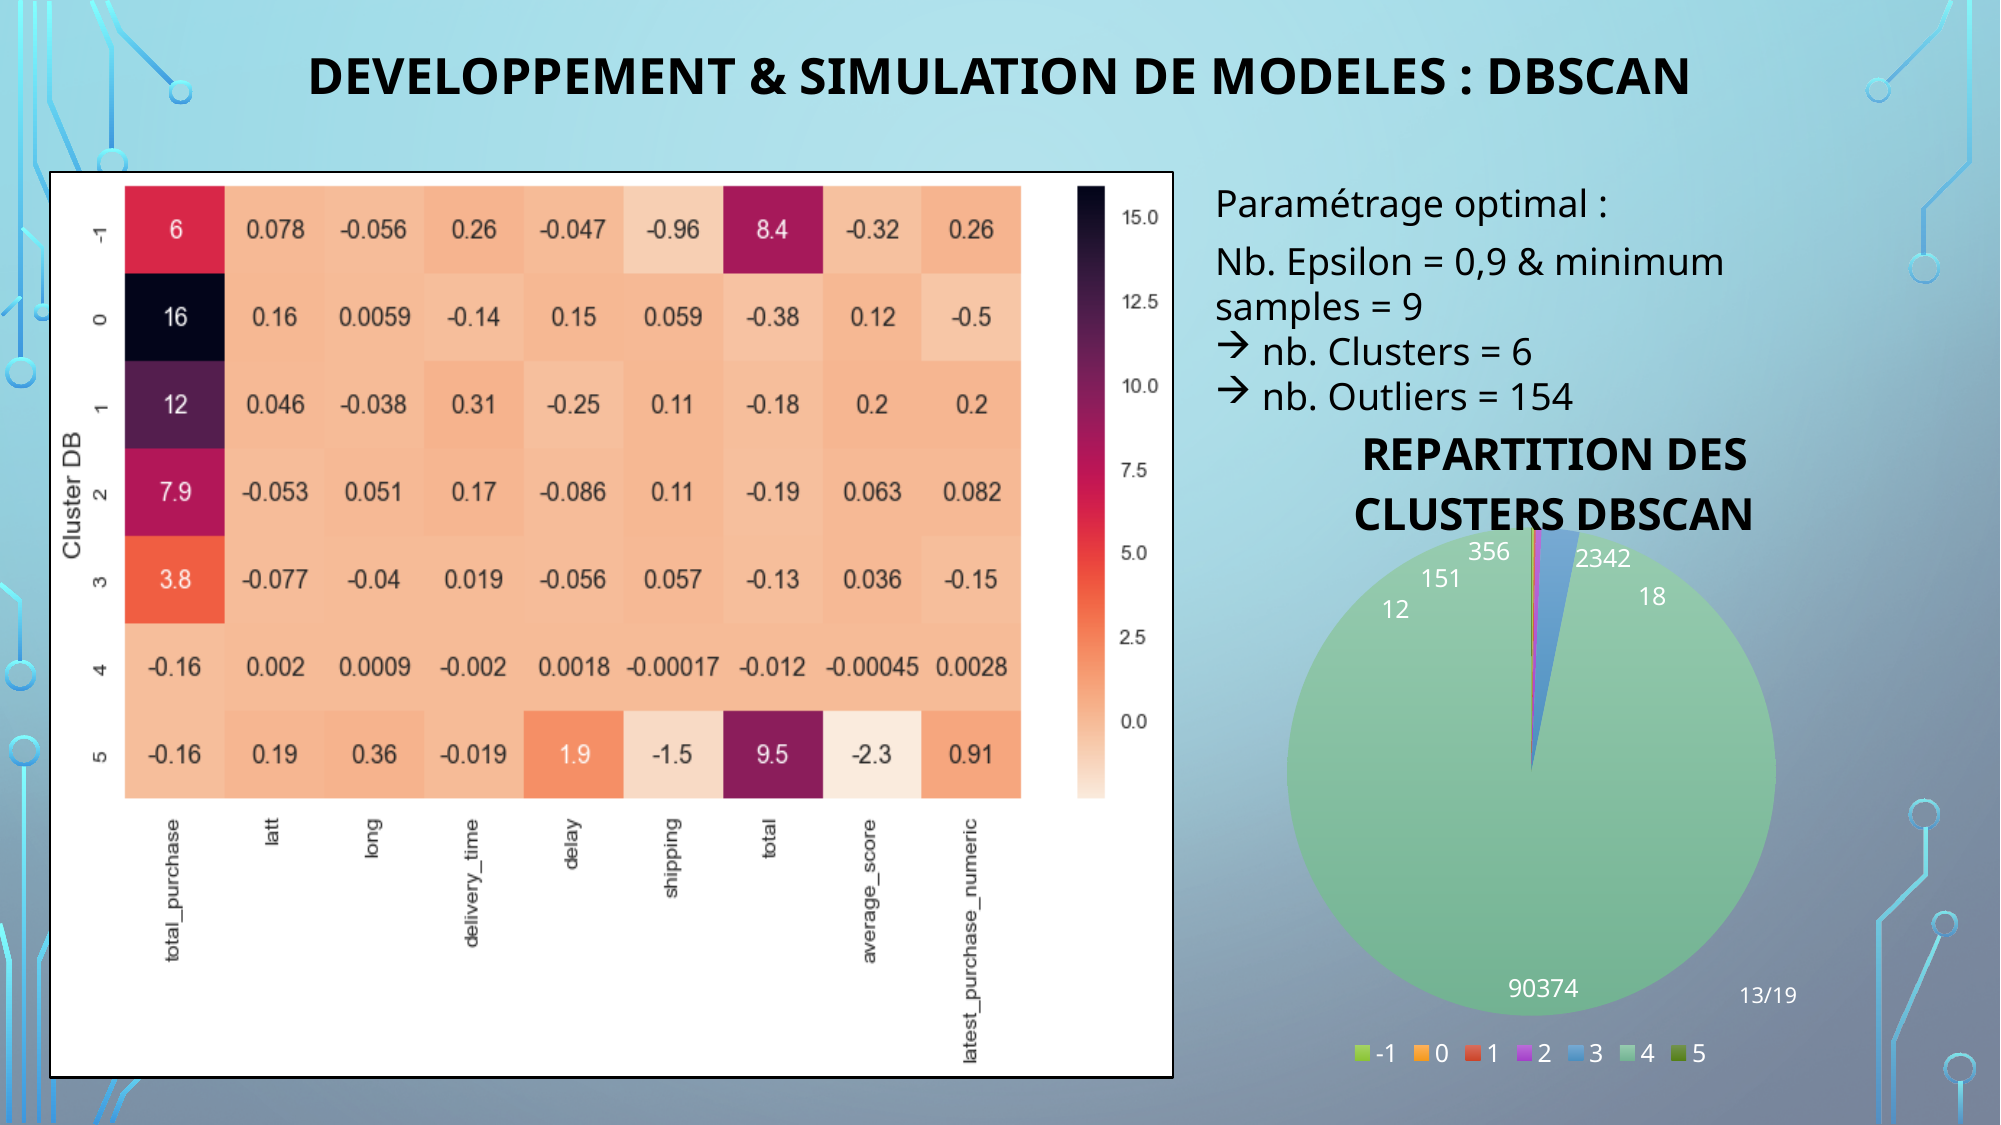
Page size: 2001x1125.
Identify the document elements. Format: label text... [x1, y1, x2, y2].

picture [50, 172, 1173, 1077]
text_box Paramétrage optimal : Nb. Epsilon = 0,9 & minimum samples = 9 nb. Clusters = 6 nb. Outliers = 154 [1200, 172, 1862, 394]
text_box DEVELOPPEMENT & SIMULATION DE MODELES : DBSCAN [0, 29, 2000, 128]
chart [1173, 394, 1933, 1077]
